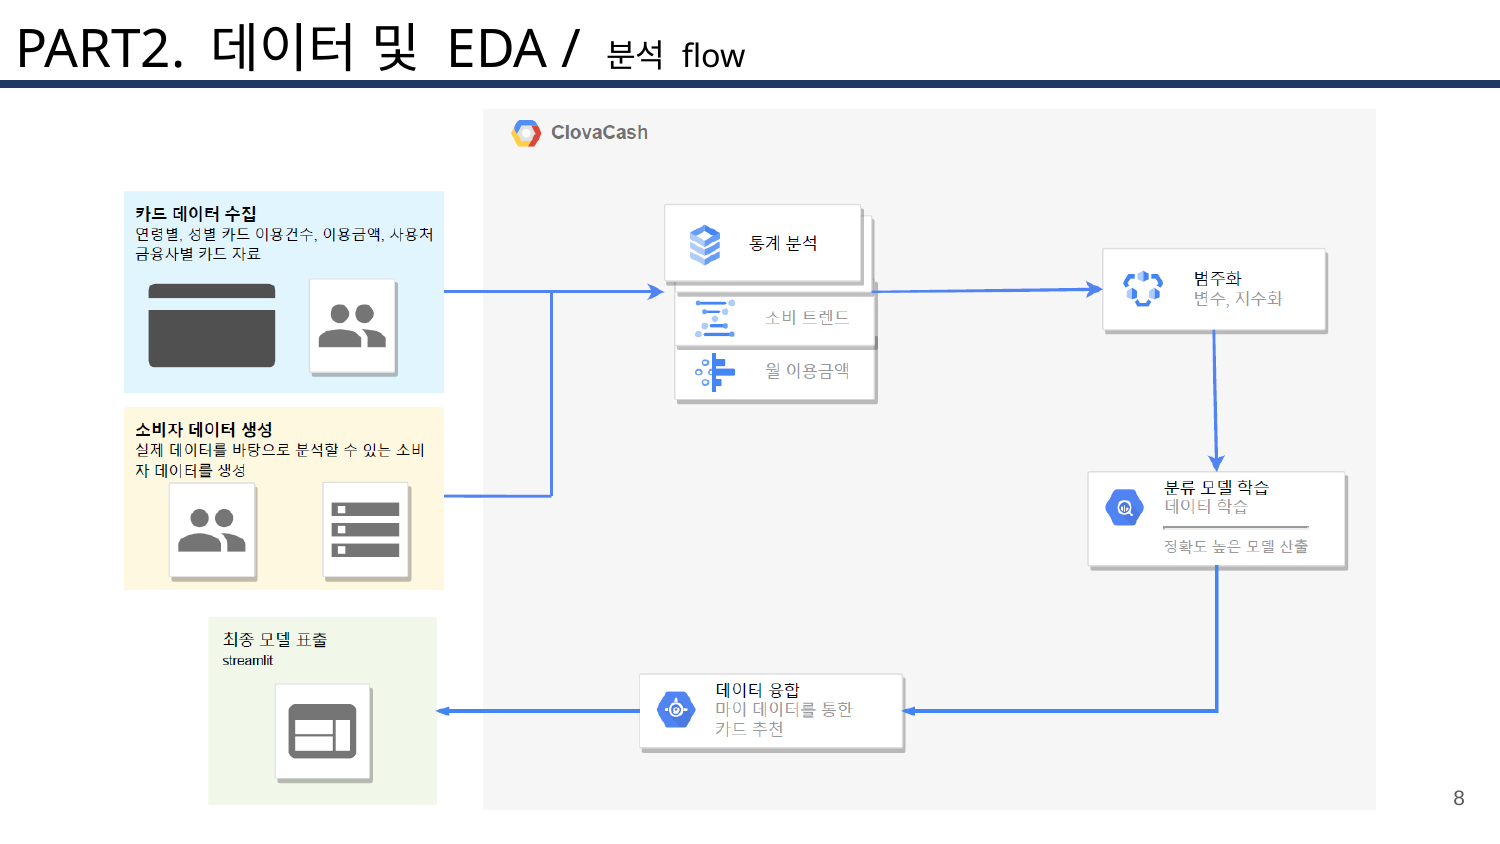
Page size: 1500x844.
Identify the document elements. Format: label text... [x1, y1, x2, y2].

slide_number 8 [1389, 764, 1480, 830]
picture [124, 109, 1376, 810]
picture [0, 80, 1500, 88]
title PART2. 데이터 및 EDA / 분석 flow [0, 0, 1398, 78]
